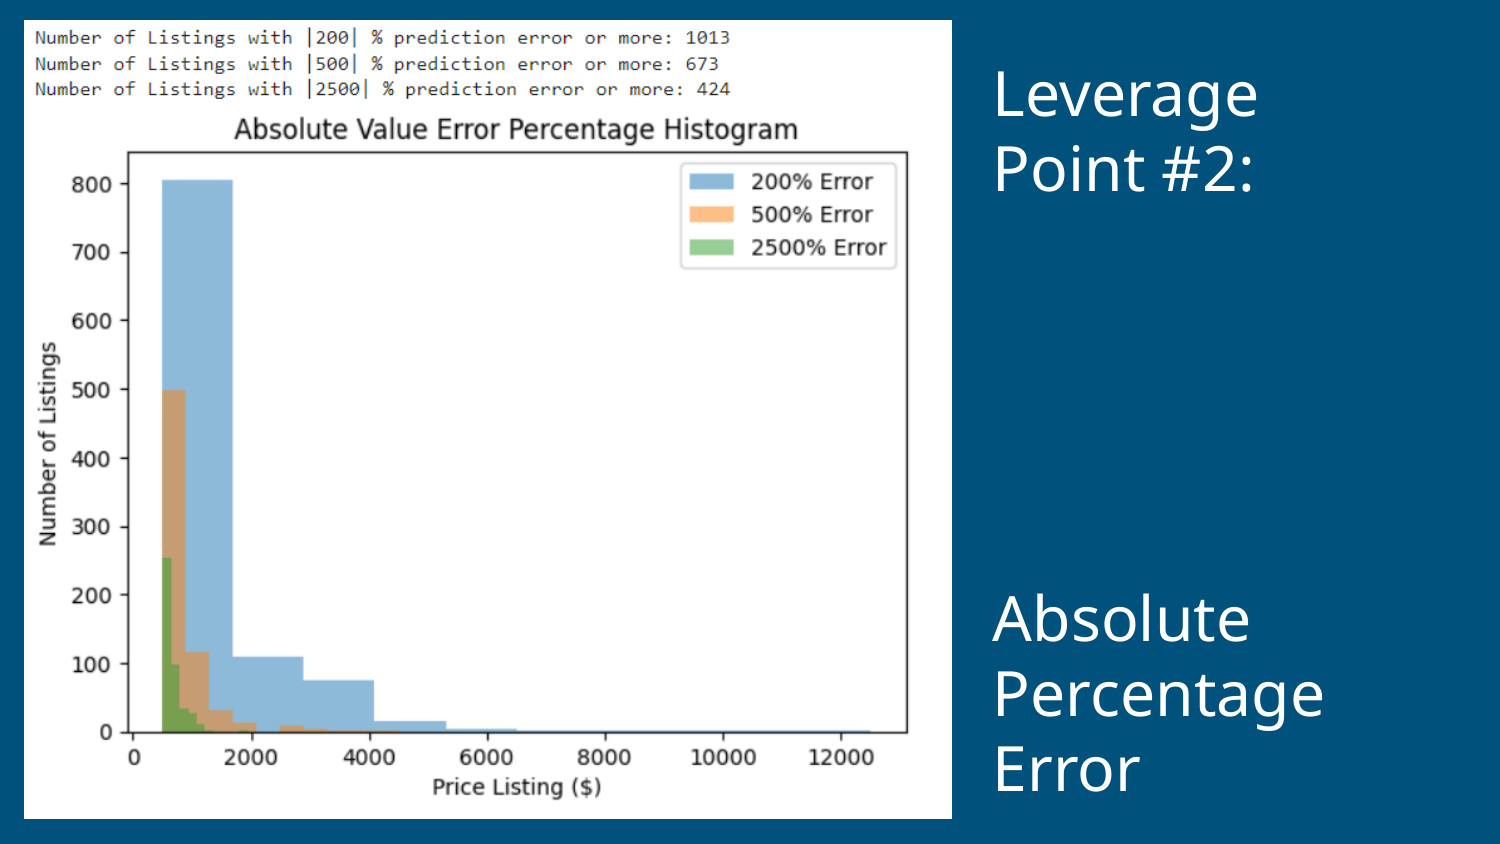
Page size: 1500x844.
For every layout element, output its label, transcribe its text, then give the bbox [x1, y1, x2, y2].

title Leverage Point #2: Absolute Percentage Error [977, 12, 1353, 819]
picture [25, 21, 951, 818]
